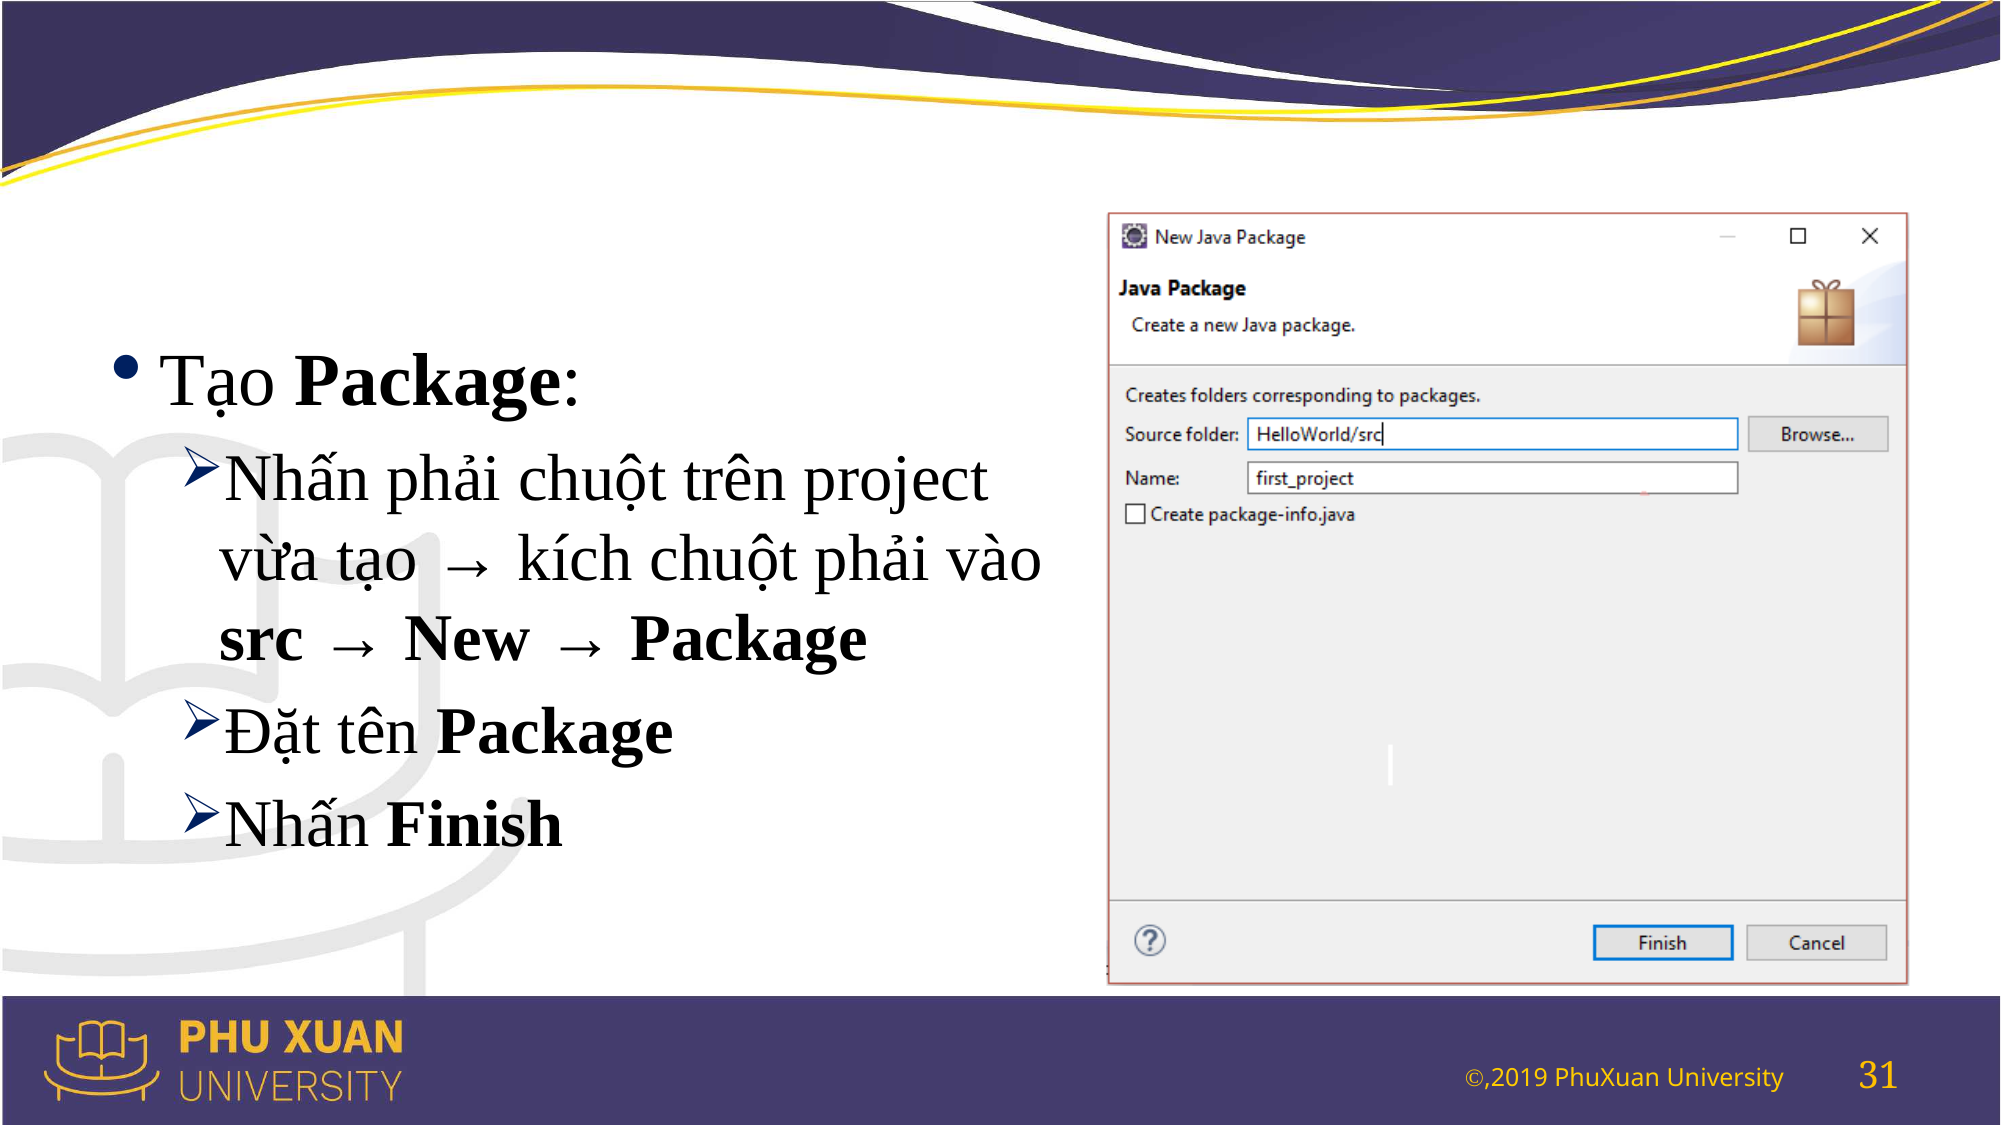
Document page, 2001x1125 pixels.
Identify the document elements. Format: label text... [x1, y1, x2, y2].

list Tạo Package: Nhấn phải chuột trên project vừa tạo → kích chuột phải vào src → New → Package Đặt tên Package Nhấn Finish [99, 322, 1113, 1043]
slide_number 31 [1733, 1042, 1900, 1103]
picture [0, 0, 2001, 1125]
